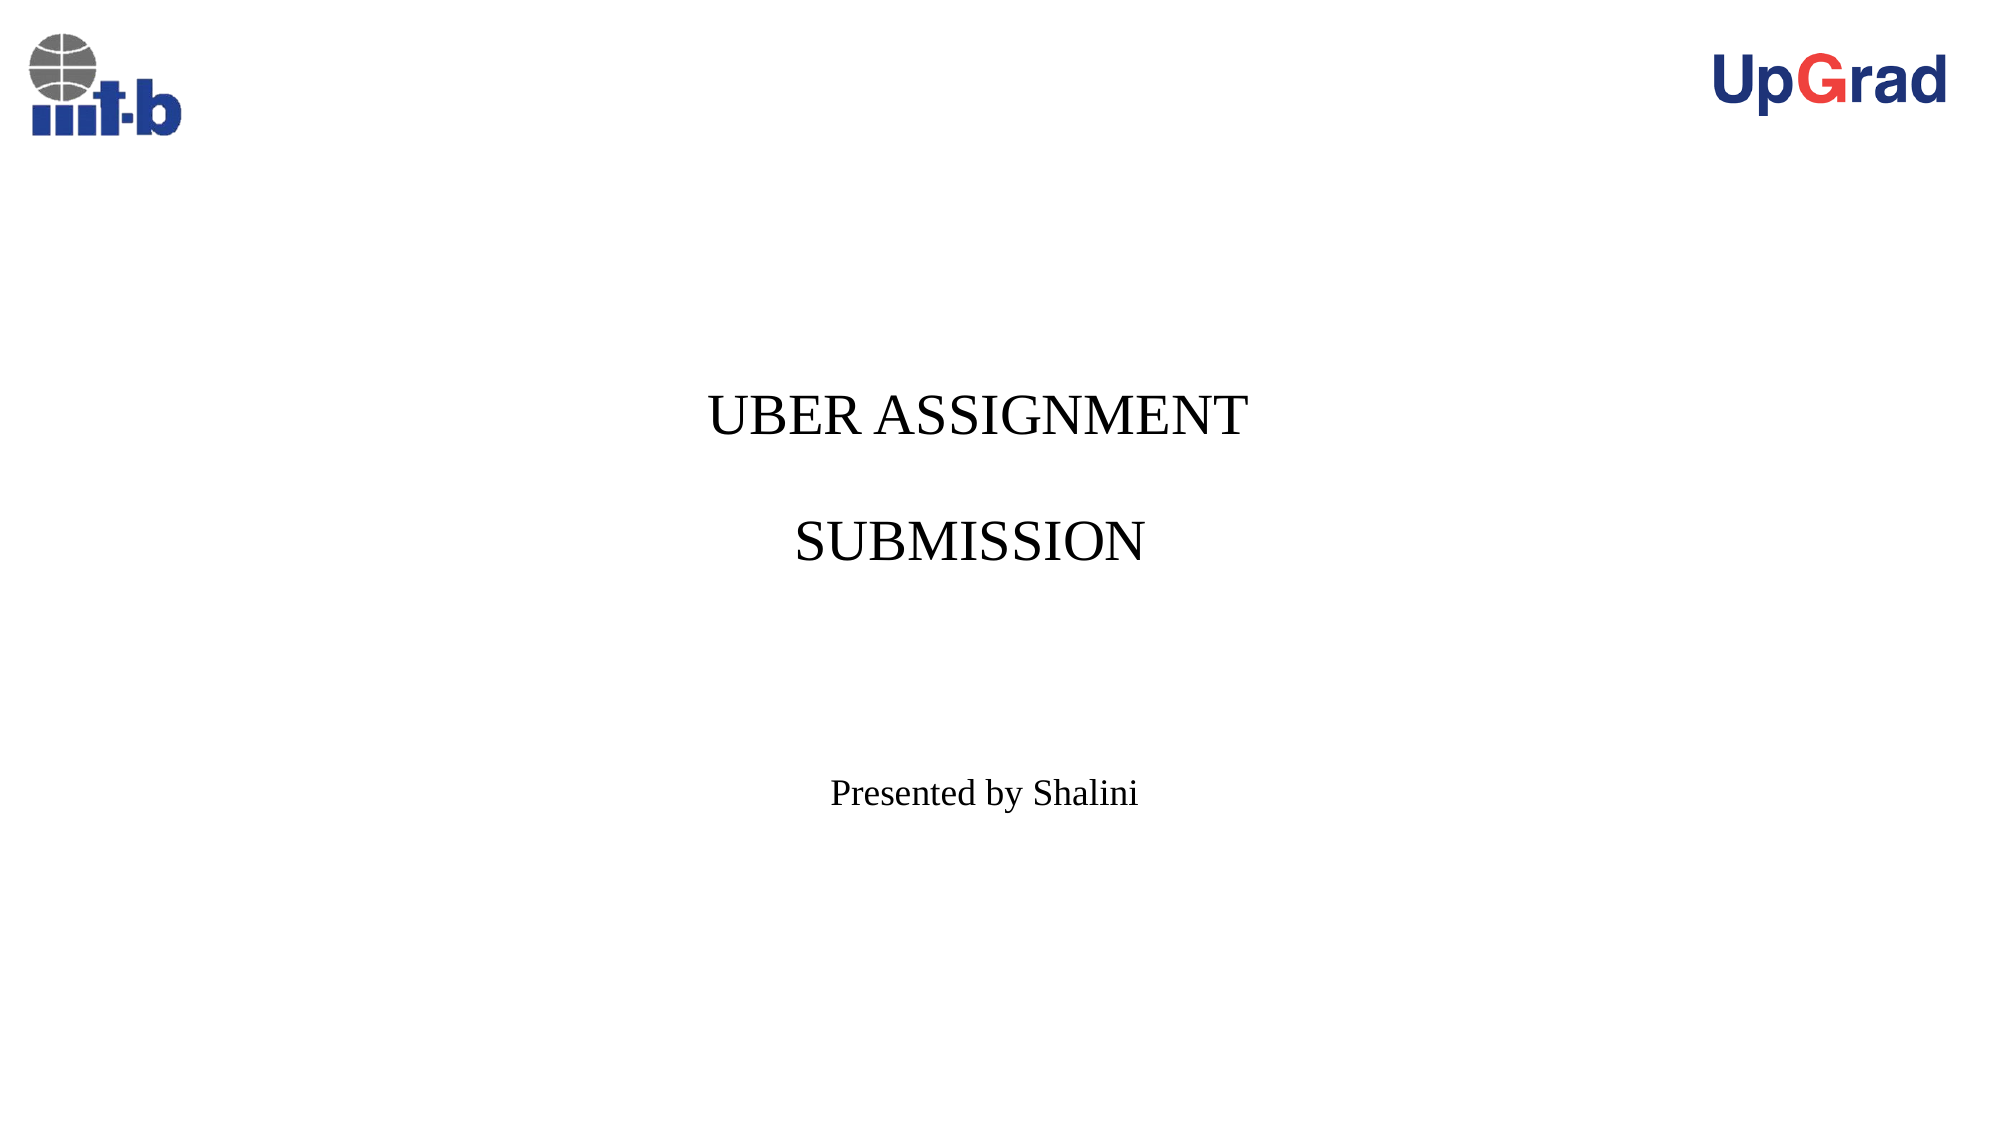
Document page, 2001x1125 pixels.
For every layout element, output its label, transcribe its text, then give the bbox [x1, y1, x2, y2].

picture [1714, 53, 1952, 116]
picture [0, 29, 208, 163]
title UBER ASSIGNMENT SUBMISSION [228, 56, 1729, 581]
subtitle Presented by Shalini [384, 766, 1657, 1018]
